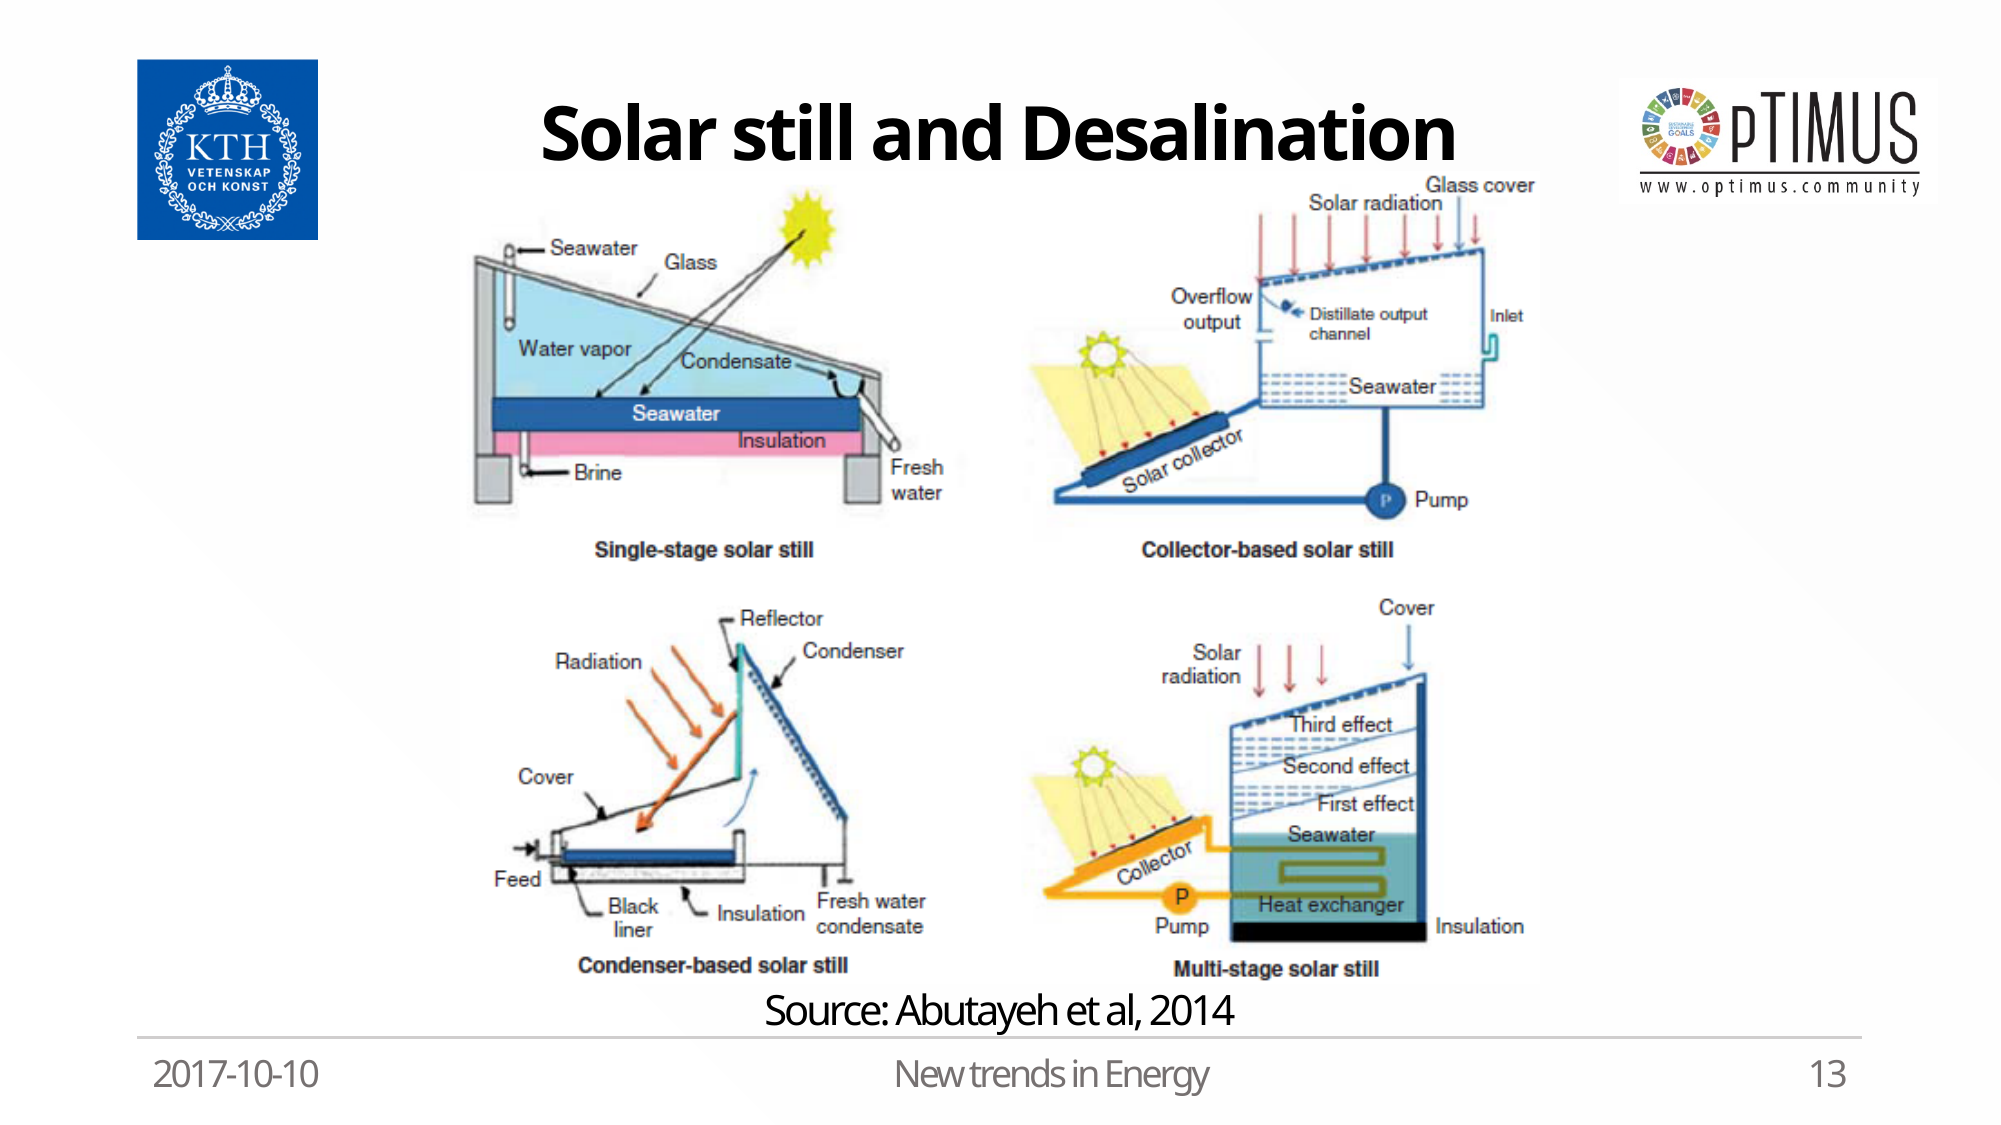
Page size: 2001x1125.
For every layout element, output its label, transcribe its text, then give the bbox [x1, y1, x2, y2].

text_box Source: Abutayeh et al, 2014 [633, 984, 1367, 1058]
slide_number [137, 1042, 588, 1103]
picture [1619, 78, 1938, 204]
footer New trends in Energy [782, 1058, 1322, 1103]
picture [460, 171, 1540, 984]
list Solar still and Desalination [293, 96, 1707, 211]
slide_number 13 [1412, 1042, 1863, 1103]
picture [137, 59, 318, 240]
